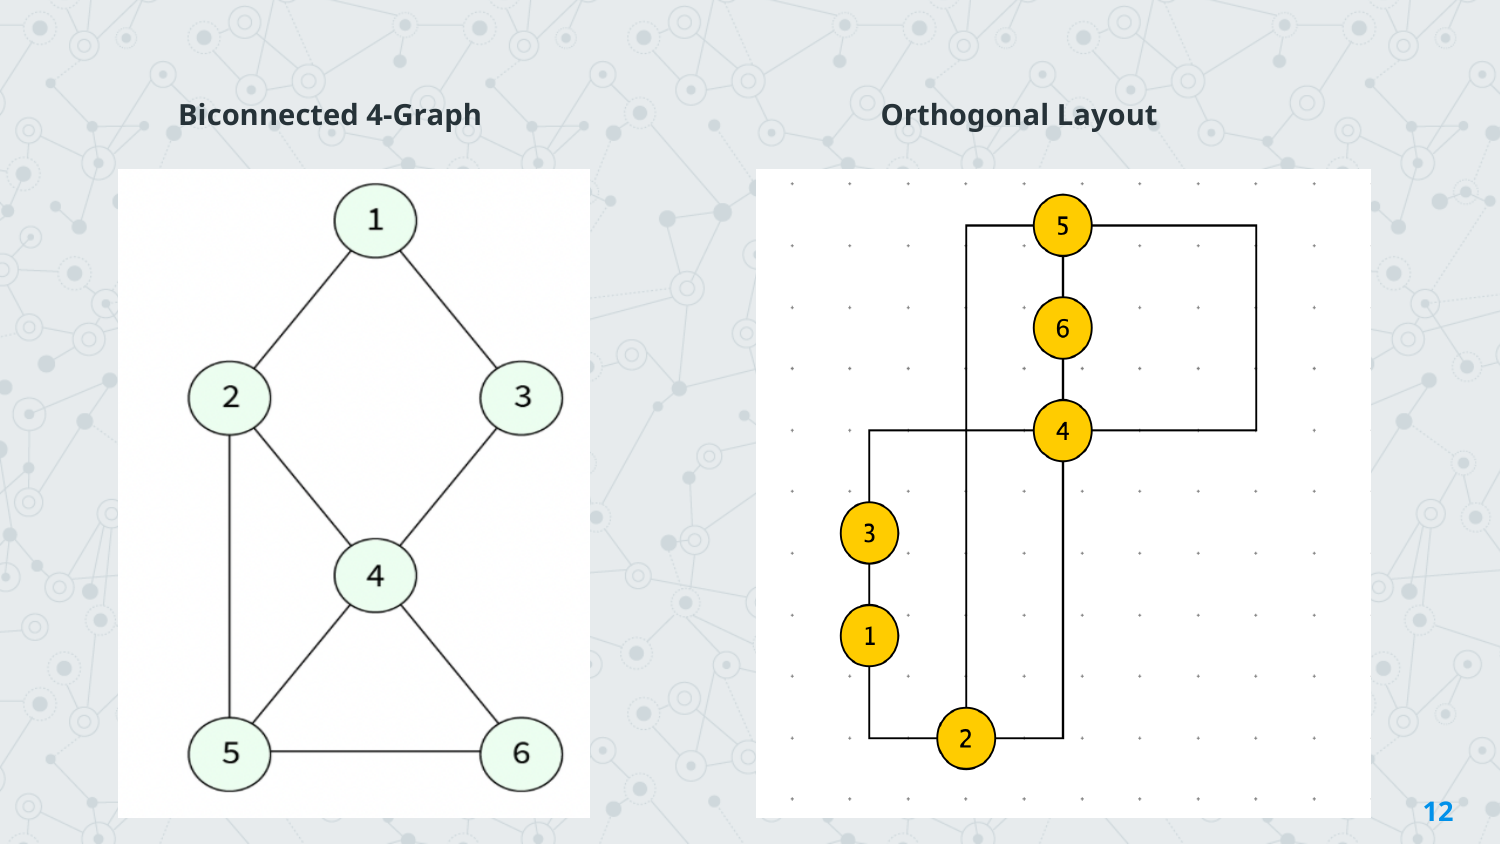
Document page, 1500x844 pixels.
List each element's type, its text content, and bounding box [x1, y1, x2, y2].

picture [118, 169, 590, 818]
text_box Biconnected 4-Graph [163, 81, 616, 147]
picture [756, 169, 1371, 818]
slide_number ‹#› [1378, 779, 1469, 844]
text_box Orthogonal Layout [865, 81, 1319, 147]
